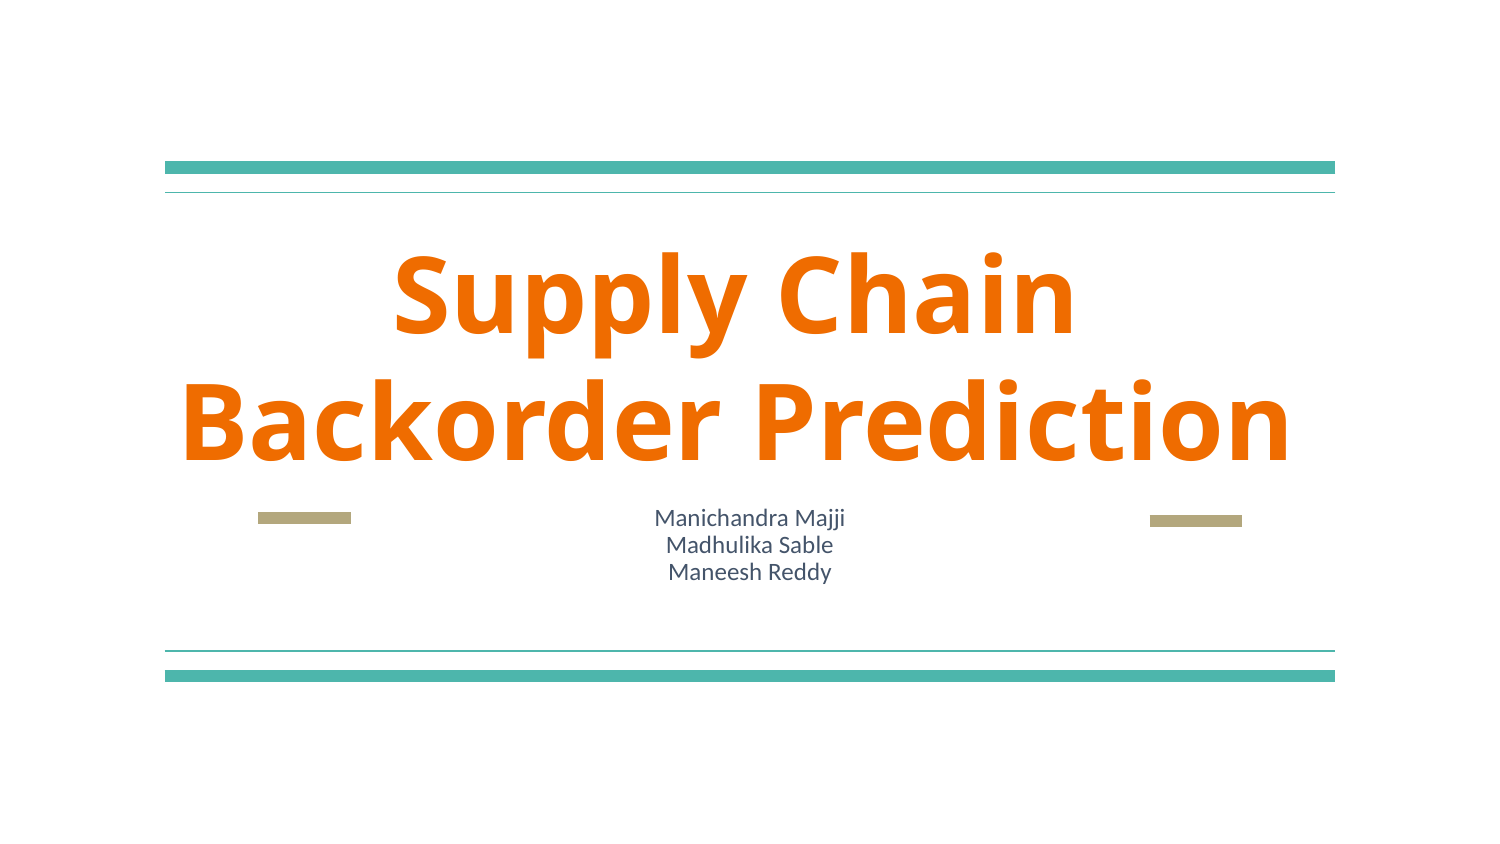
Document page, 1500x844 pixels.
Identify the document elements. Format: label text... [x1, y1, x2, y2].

title Supply Chain Backorder Prediction [69, 318, 1431, 498]
text_box Manichandra Majji Madhulika Sable Maneesh Reddy [546, 489, 954, 601]
